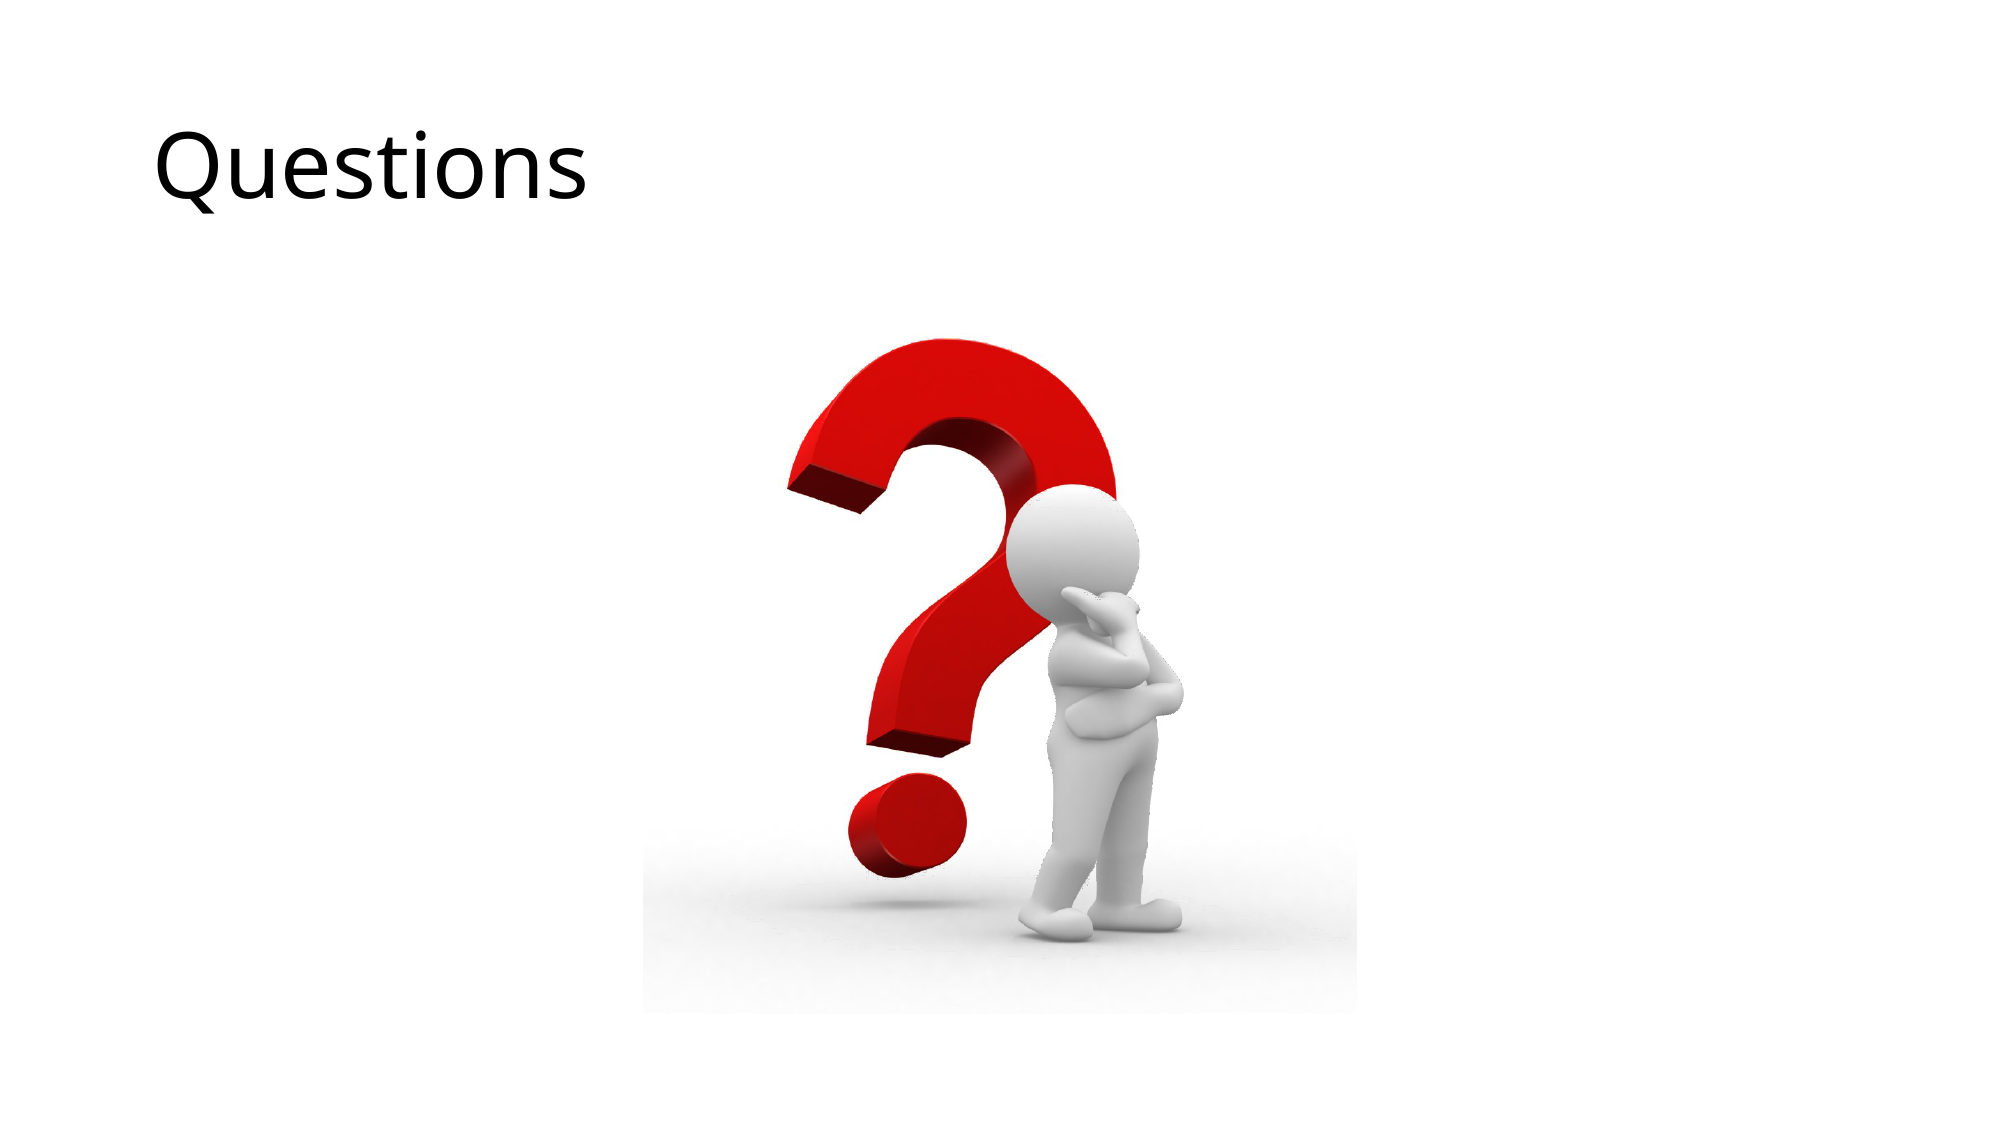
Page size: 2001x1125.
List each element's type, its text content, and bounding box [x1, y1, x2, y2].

title Questions [137, 59, 1863, 278]
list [643, 299, 1357, 1014]
